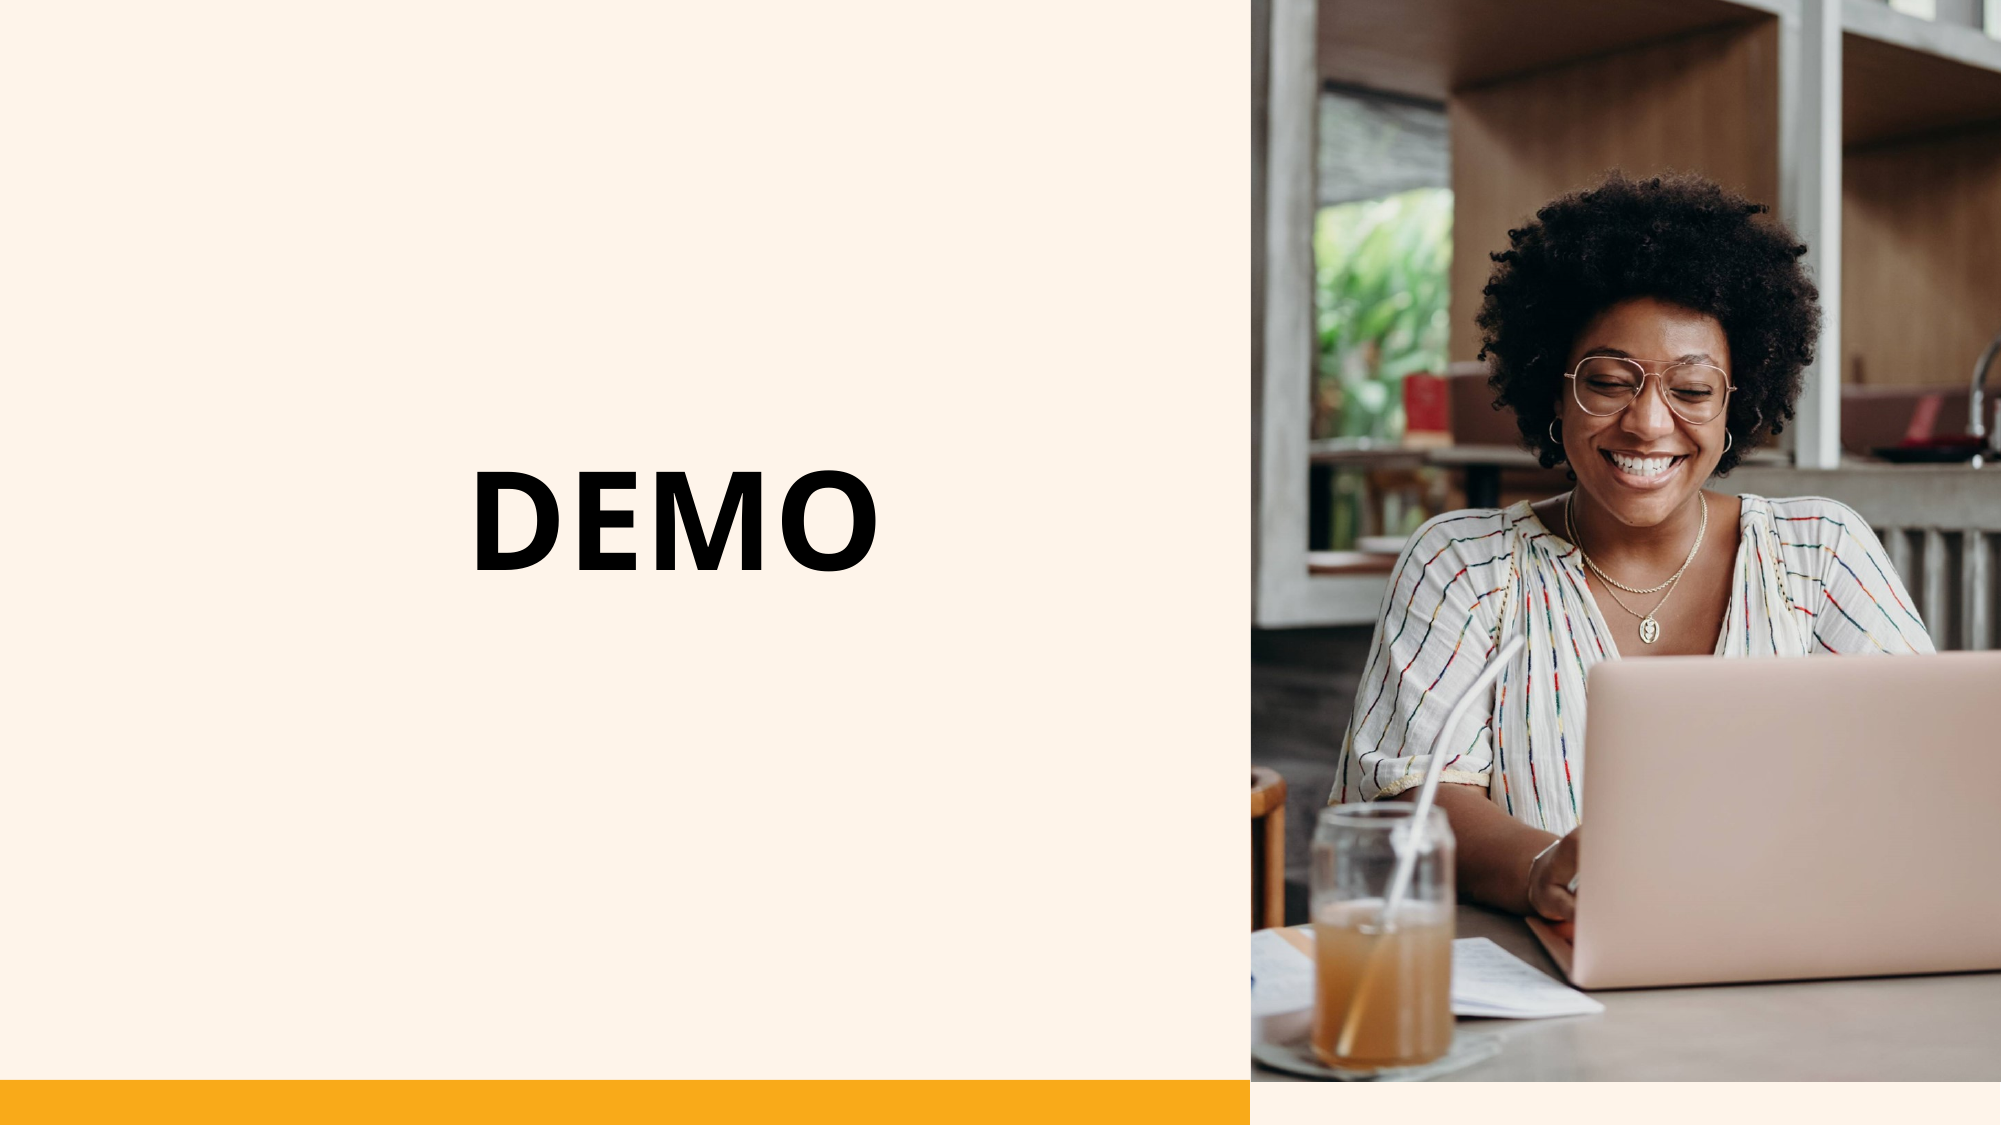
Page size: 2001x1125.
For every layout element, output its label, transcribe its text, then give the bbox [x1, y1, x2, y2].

title DEMO [450, 415, 964, 608]
picture [1250, 0, 2001, 1082]
